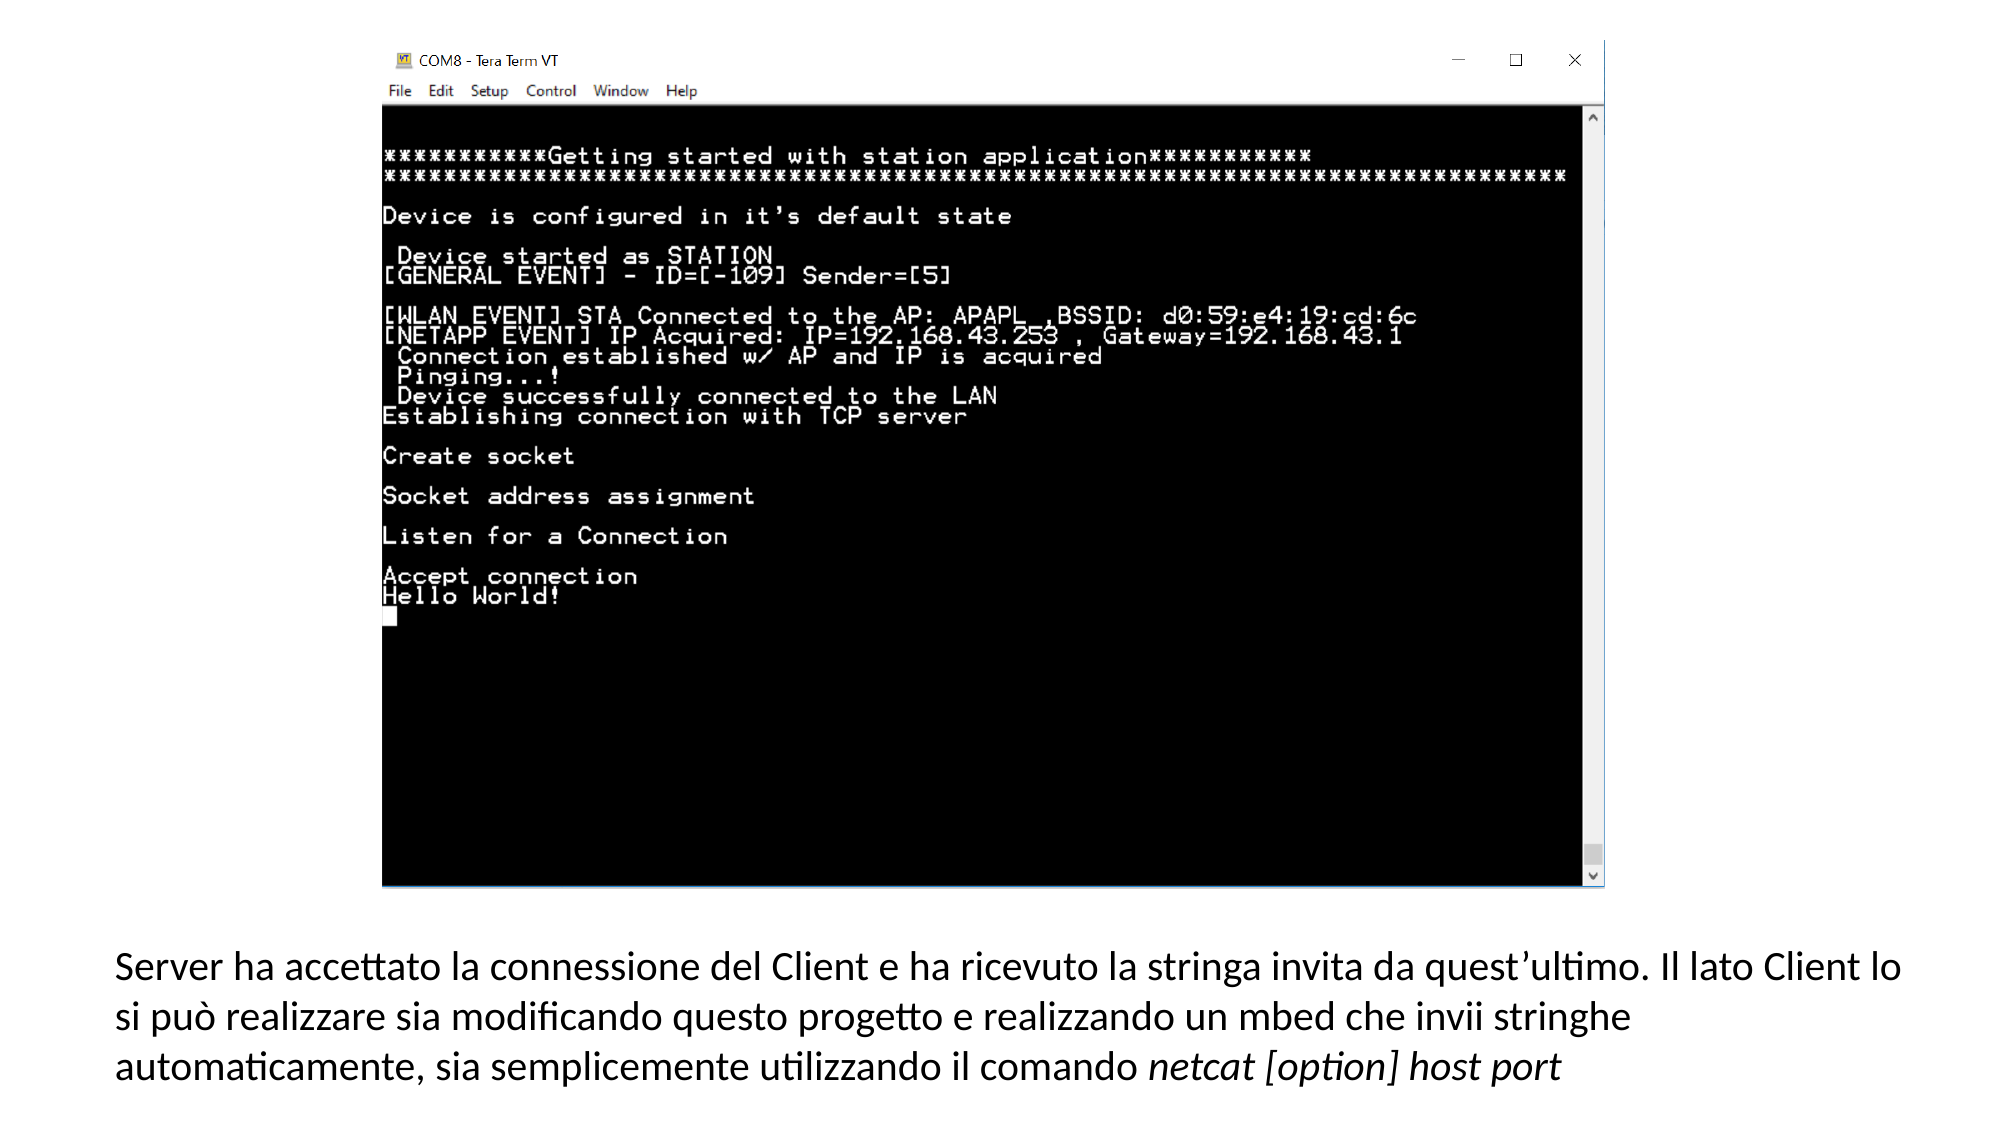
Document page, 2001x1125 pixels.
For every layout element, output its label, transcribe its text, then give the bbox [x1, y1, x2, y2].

picture [382, 39, 1606, 889]
text_box Server ha accettato la connessione del Client e ha ricevuto la stringa invita da quest’ultimo. Il lato Client lo si può realizzare sia modificando questo progetto e realizzando un mbed che invii stringhe automaticamente, sia semplicemente utilizzando il comando netcat [option] host port [99, 931, 1924, 1097]
